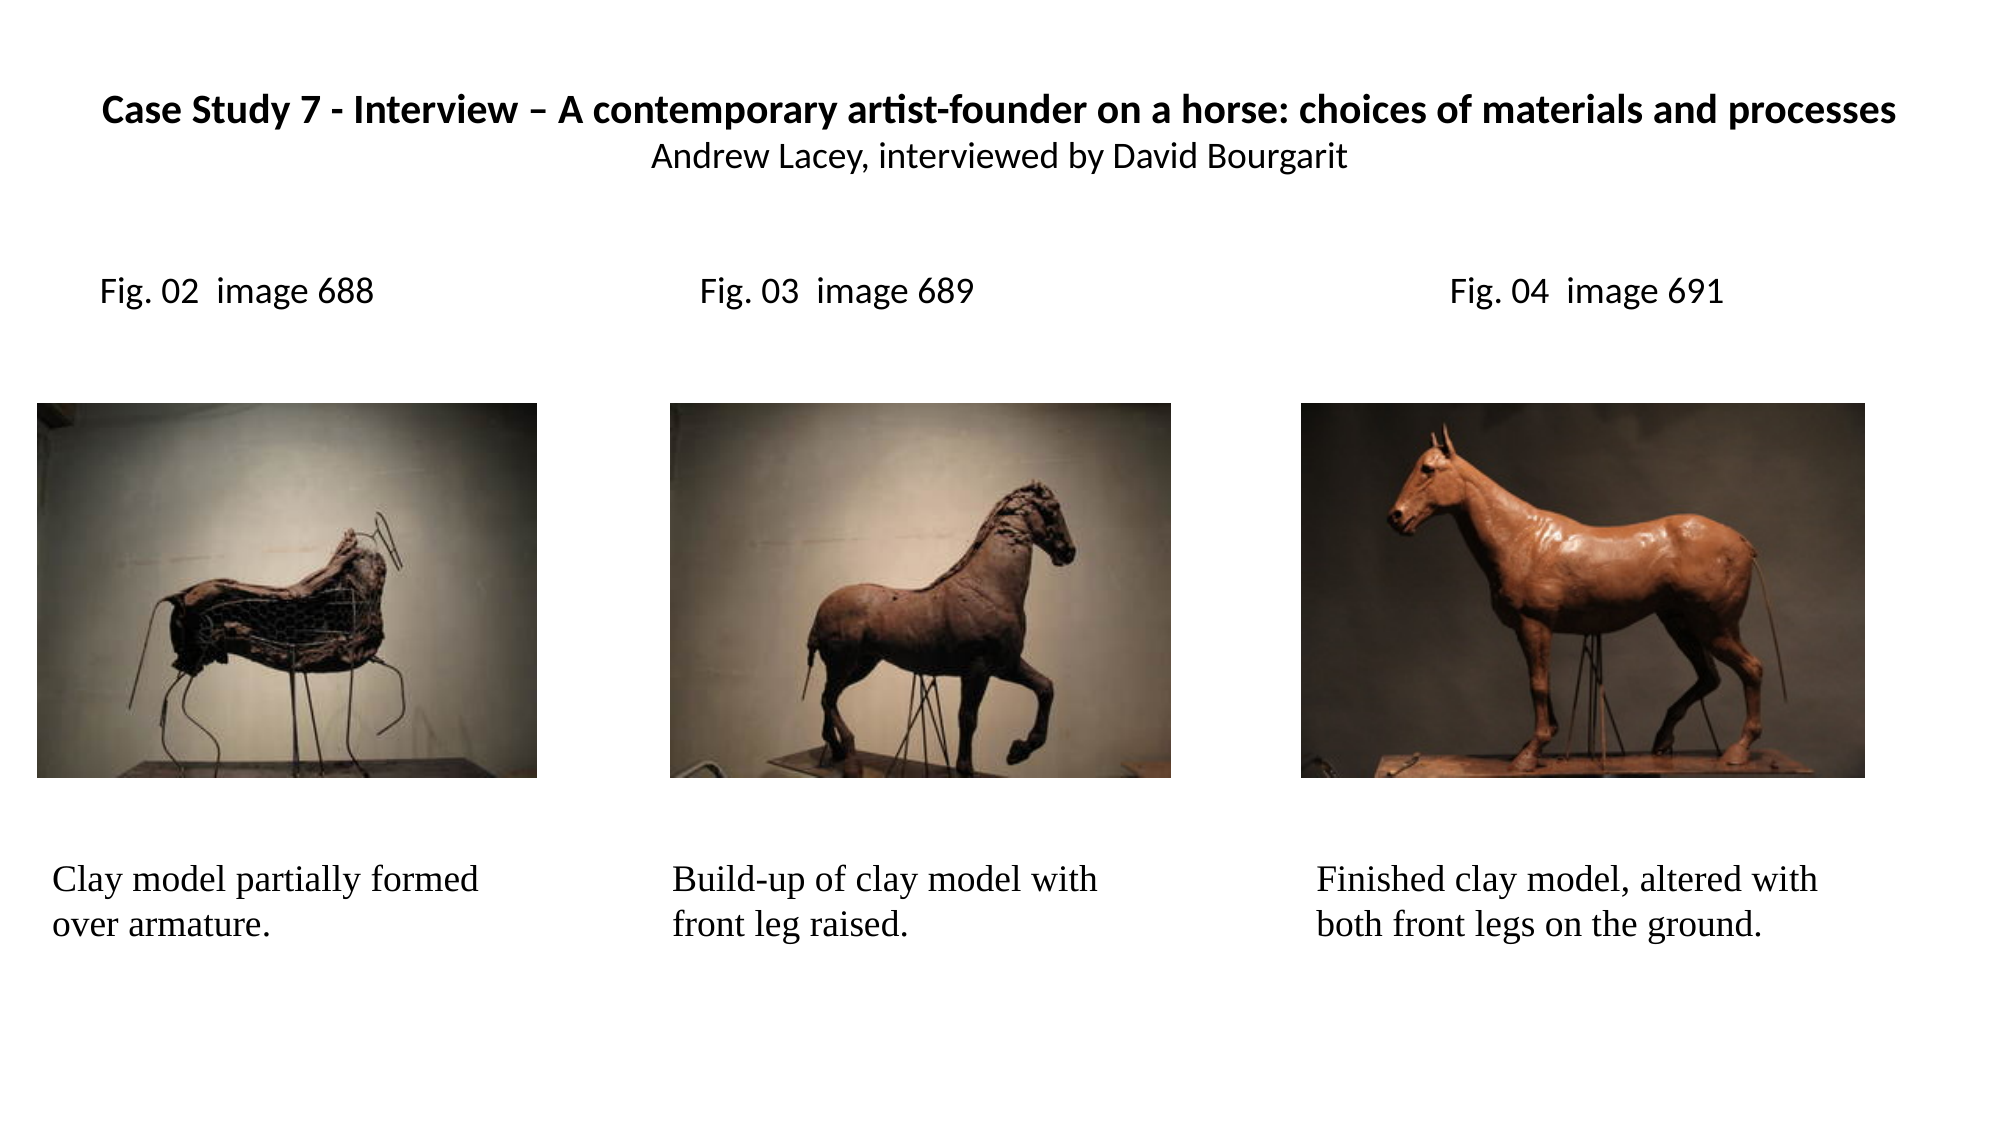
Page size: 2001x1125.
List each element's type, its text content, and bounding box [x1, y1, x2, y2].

text_box Build-up of clay model with front leg raised. [657, 846, 1171, 952]
text_box Finished clay model, altered with both front legs on the ground. [1301, 846, 1865, 952]
text_box Clay model partially formed over armature. [37, 846, 537, 952]
text_box Case Study 7 - Interview – A contemporary artist-founder on a horse: choices of materials and processes Andrew Lacey, interviewed by David Bourgarit Fig. 02 image 688 Fig. 03 image 689 Fig. 04 image 691 [85, 74, 1915, 364]
picture [37, 403, 537, 778]
picture [1301, 403, 1865, 778]
picture [670, 403, 1171, 778]
